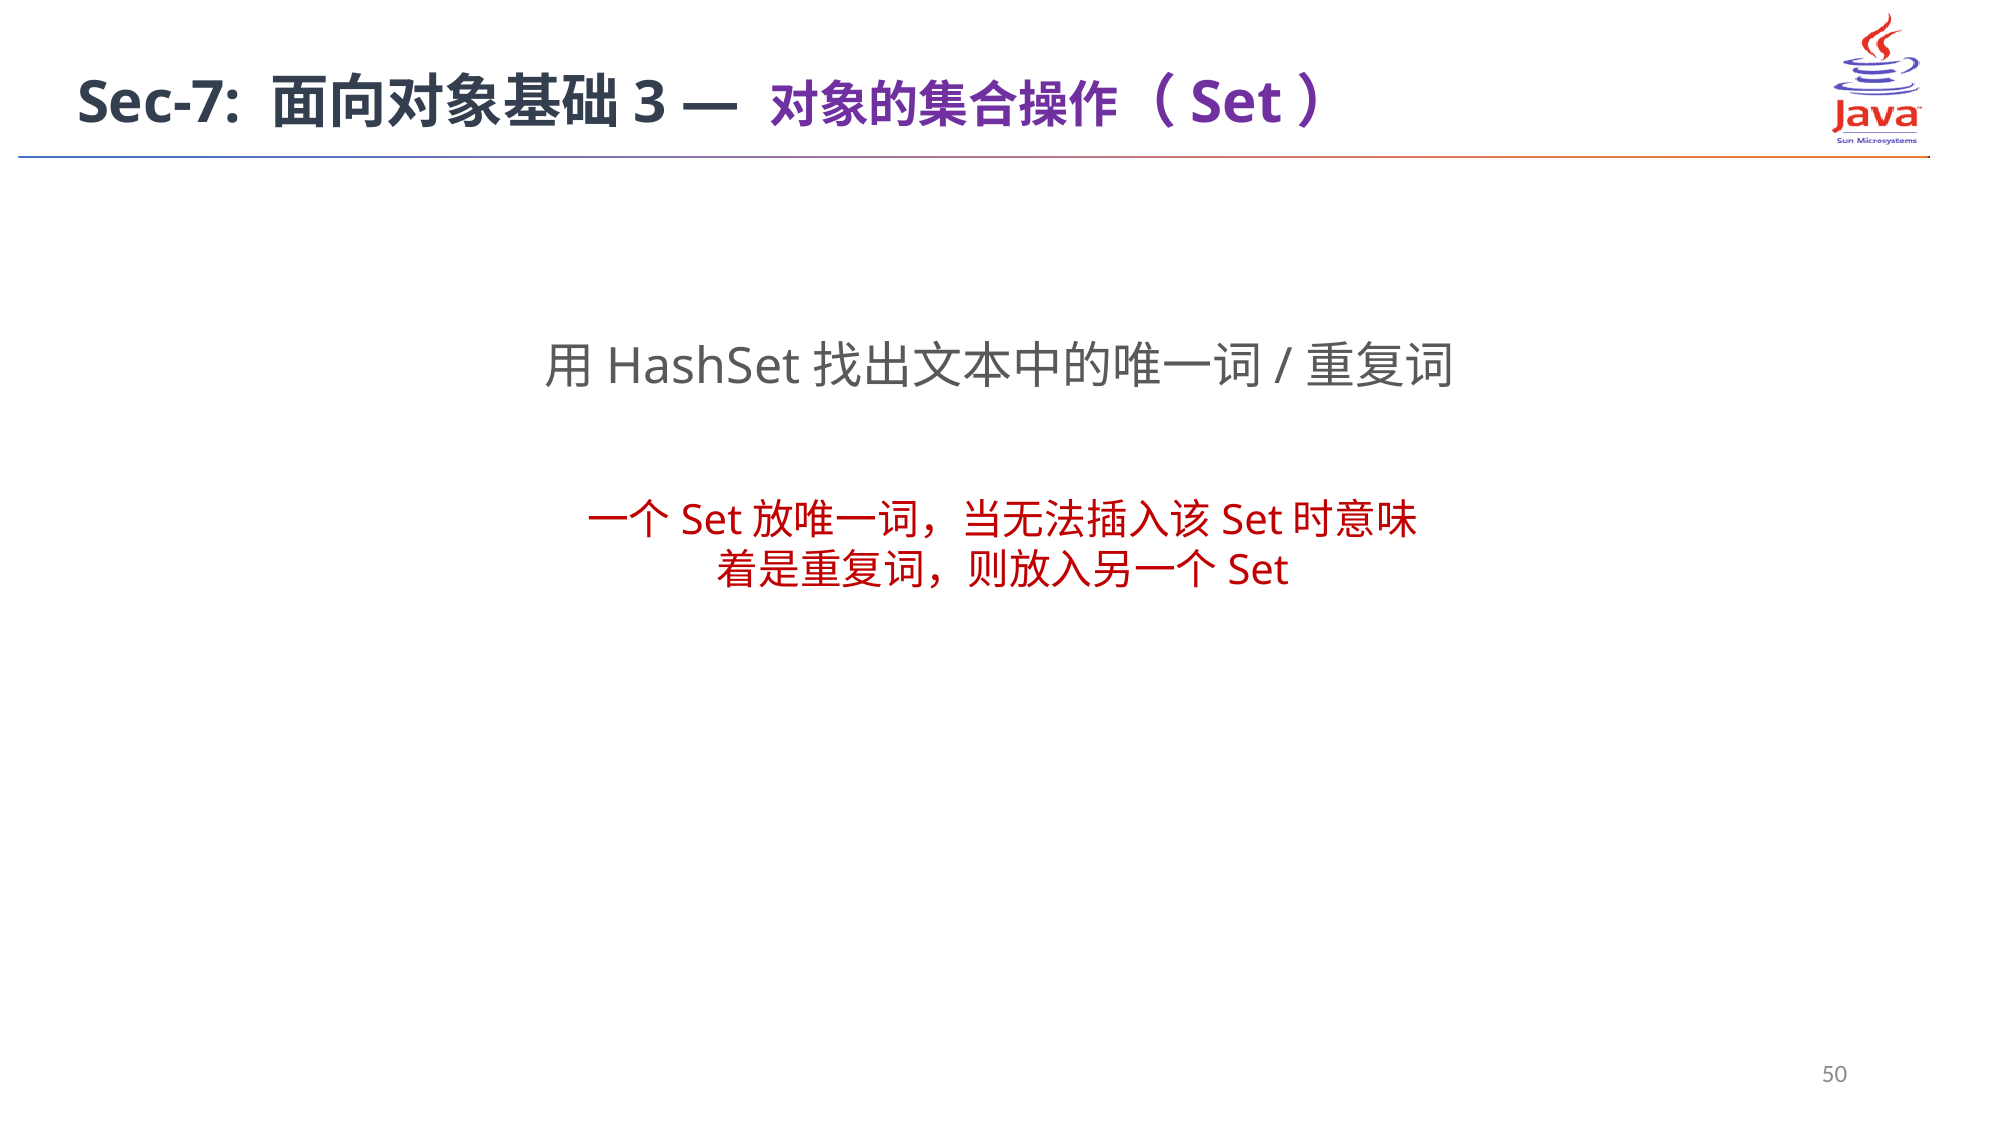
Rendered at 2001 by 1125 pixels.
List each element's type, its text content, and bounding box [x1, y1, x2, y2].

picture [1825, 9, 1930, 149]
text_box 一个Set放唯一词，当无法插入该Set时意味着是重复词，则放入另一个Set [568, 485, 1437, 601]
text_box 用HashSet找出文本中的唯一词/重复词 [503, 326, 1496, 401]
text_box Sec-7: 面向对象基础3 — 对象的集合操作（Set） [75, 62, 1674, 135]
slide_number 50 [1412, 1042, 1863, 1103]
